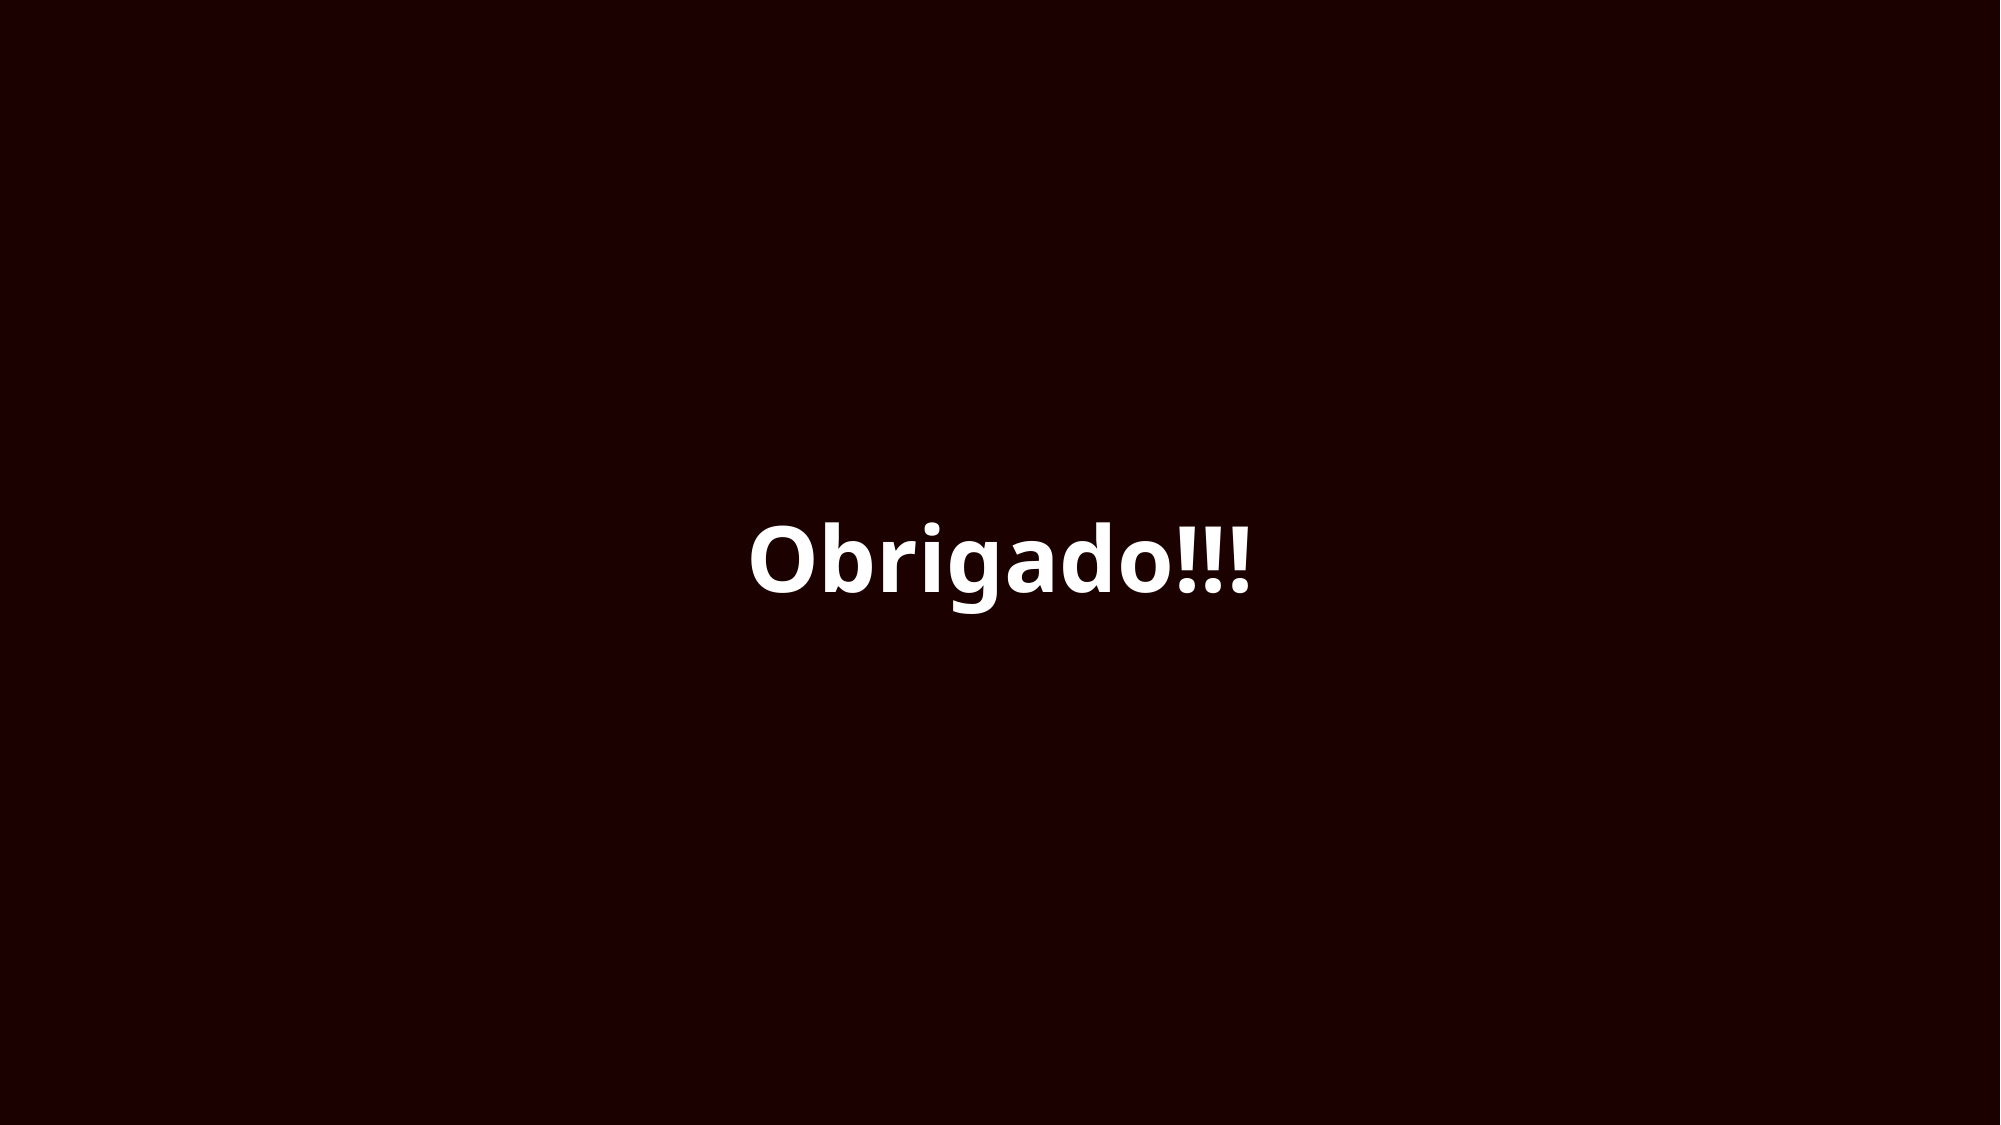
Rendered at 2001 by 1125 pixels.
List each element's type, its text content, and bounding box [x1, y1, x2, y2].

title Obrigado!!! [137, 454, 1863, 672]
